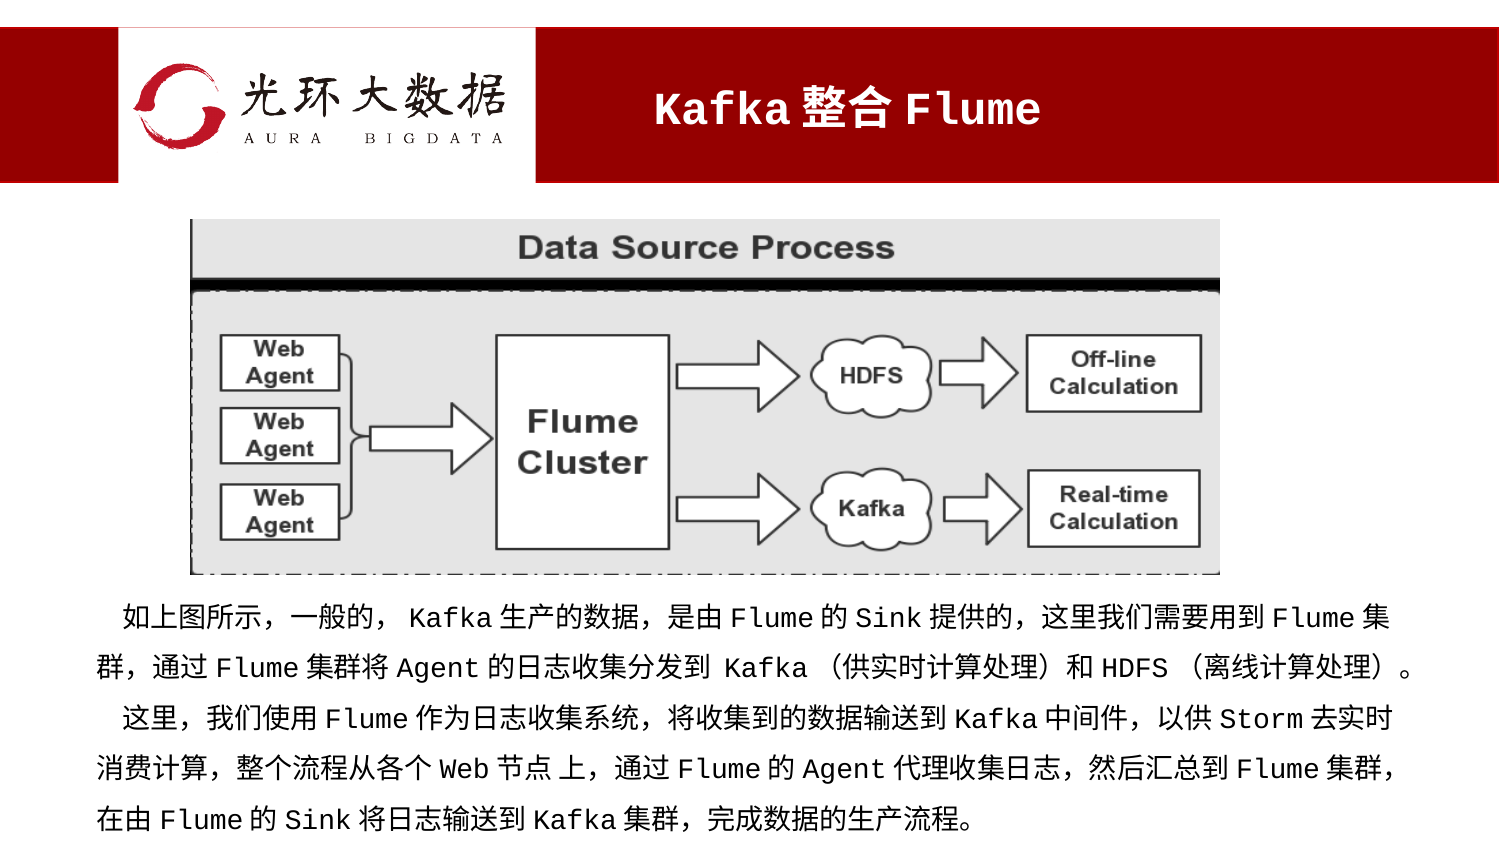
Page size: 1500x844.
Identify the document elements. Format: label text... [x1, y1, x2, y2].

text_box 如上图所示，一般的，Kafka生产的数据，是由Flume的Sink提供的，这里我们需要用到Flume集群，通过Flume集群将Agent的日志收集分发到 Kafka（供实时计算处理）和HDFS（离线计算处理）。 这里，我们使用Flume作为日志收集系统，将收集到的数据输送到Kafka中间件，以供Storm去实时消费计算，整个流程从各个Web节点 上，通过Flume的Agent代理收集日志，然后汇总到Flume集群，在由Flume的Sink将日志输送到Kafka集群，完成数据的生产流程。 [82, 575, 1419, 843]
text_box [0, 27, 1499, 186]
picture [190, 219, 1220, 575]
